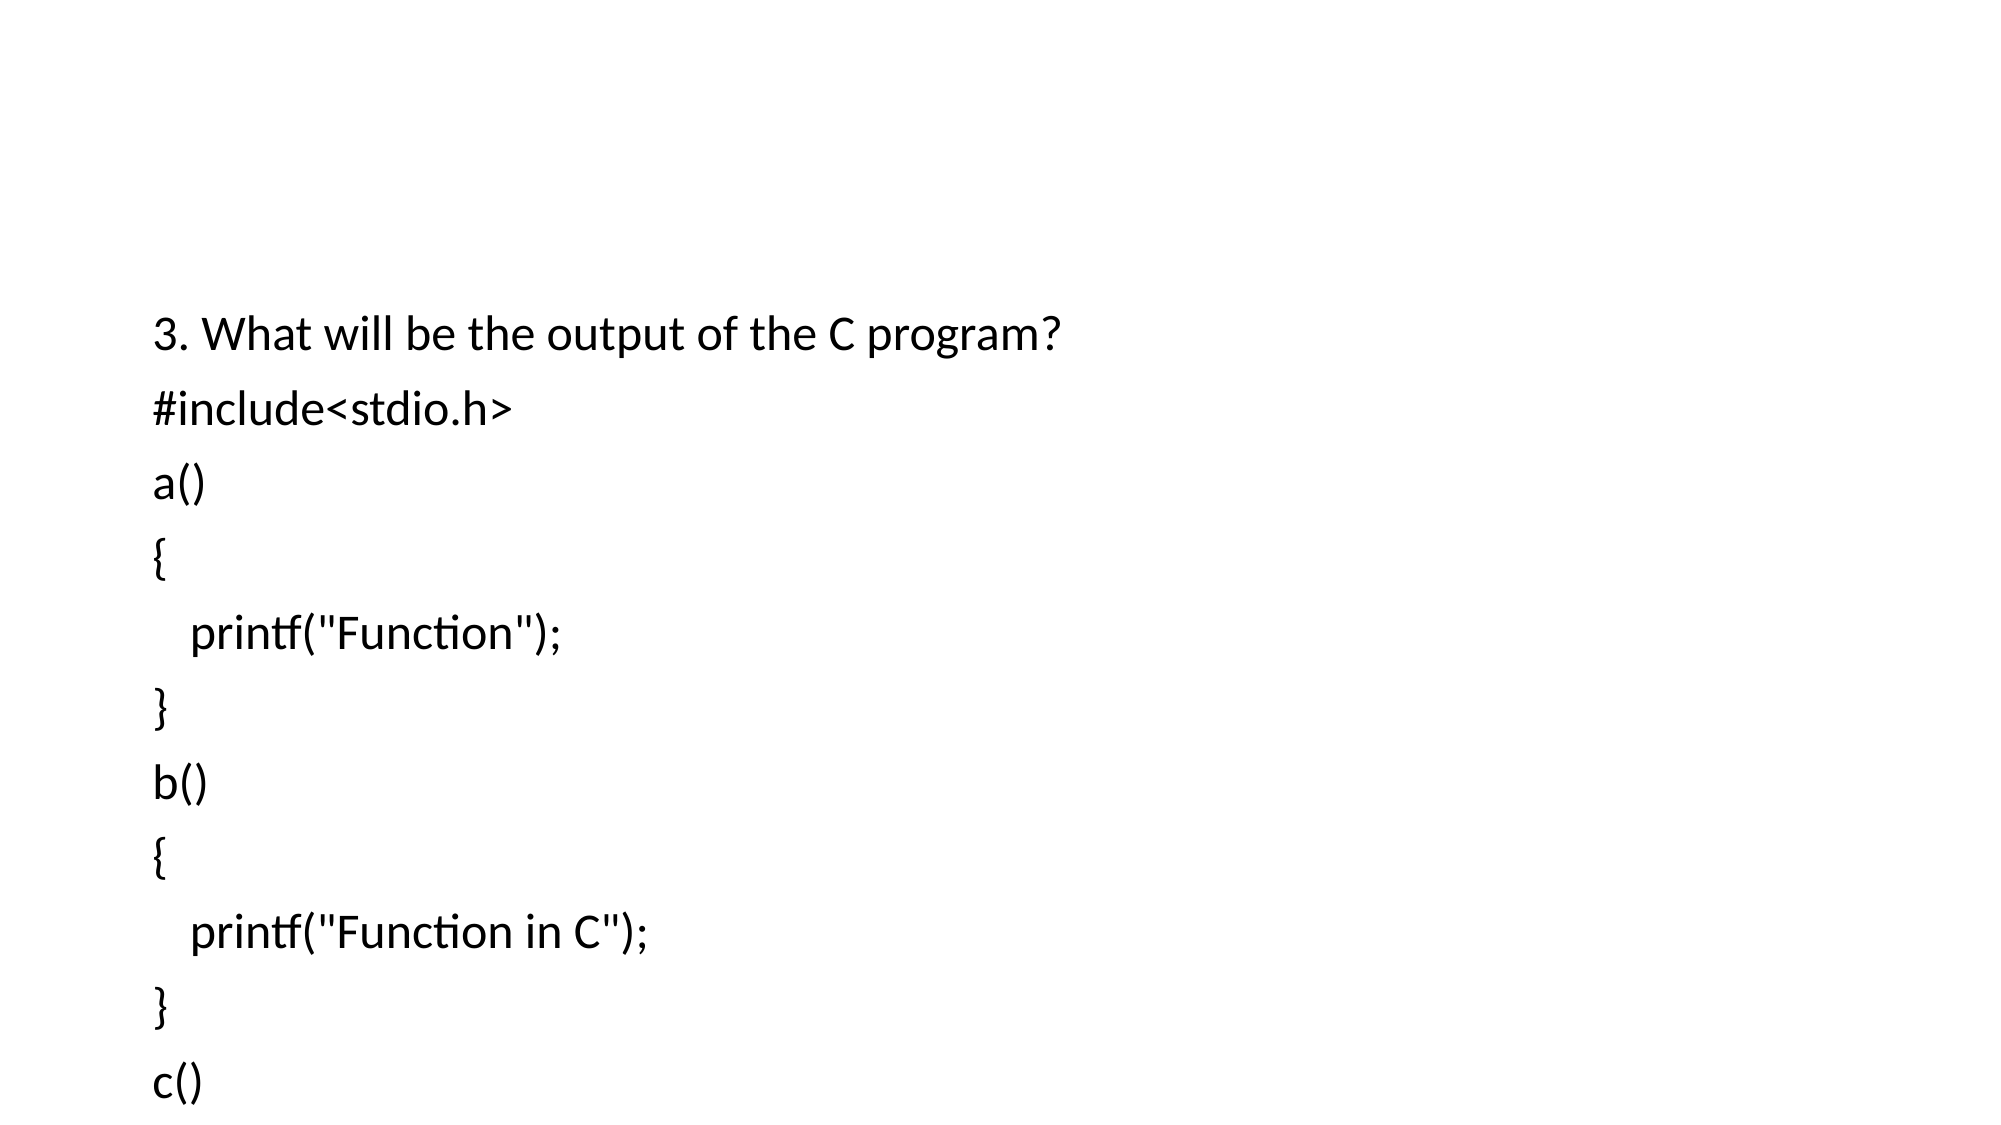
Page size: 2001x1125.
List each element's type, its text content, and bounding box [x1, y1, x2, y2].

list 3. What will be the output of the C program? #include<stdio.h> a() { printf("Function"); } b() { printf("Function in C"); } c() { printf("C function"); } [137, 299, 1863, 1014]
